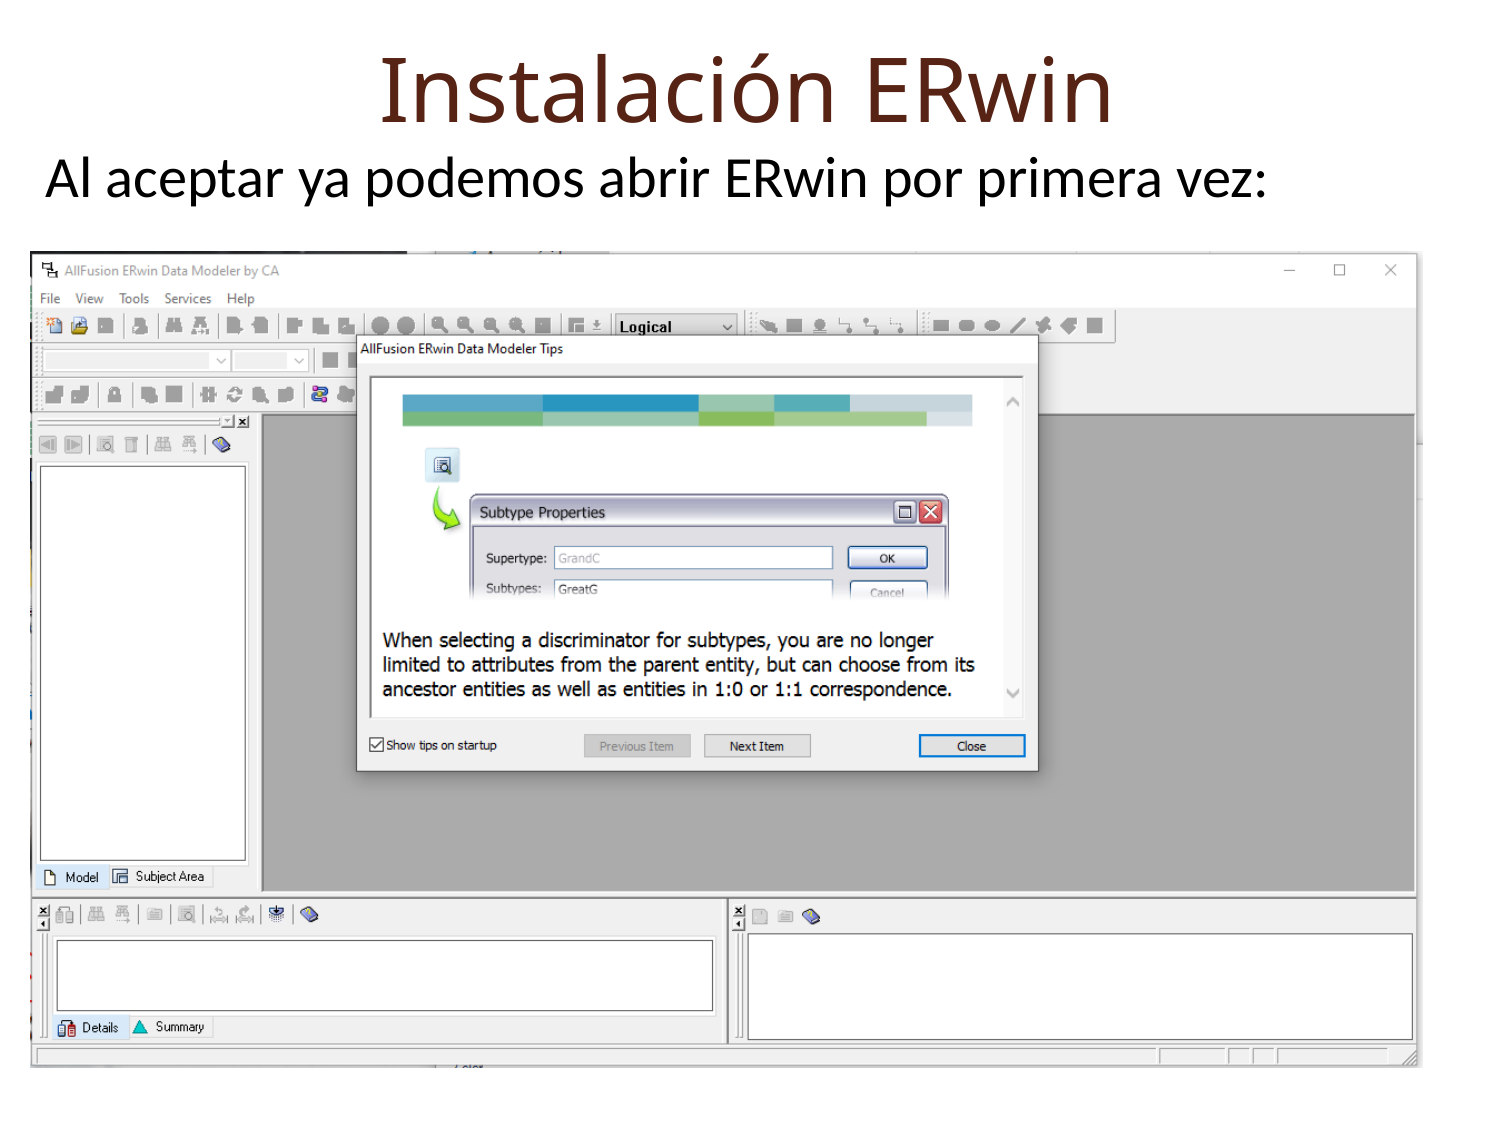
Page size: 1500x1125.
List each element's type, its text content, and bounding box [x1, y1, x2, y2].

picture [30, 251, 1423, 1068]
list Al aceptar ya podemos abrir ERwin por primera vez: [30, 139, 1444, 223]
text_box Instalación ERwin [30, 0, 1466, 188]
